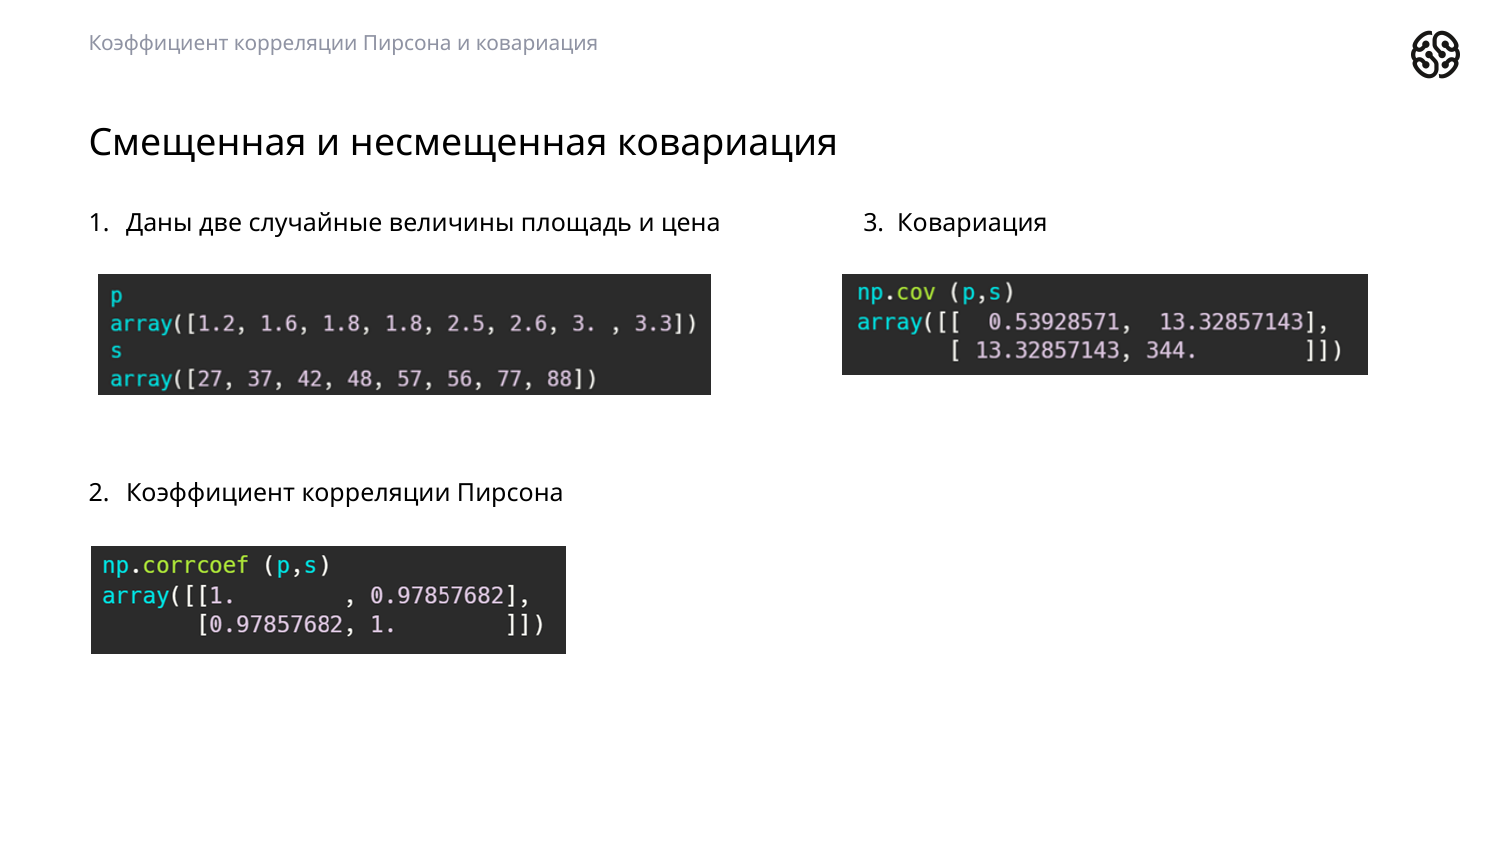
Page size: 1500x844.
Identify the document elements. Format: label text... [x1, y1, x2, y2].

subtitle Даны две случайные величины площадь и цена 3. Ковариация Коэффициент корреляции Пирсона [88, 206, 1412, 739]
title Смещенная и несмещенная ковариация [88, 118, 1412, 206]
picture [841, 274, 1368, 375]
picture [91, 546, 566, 655]
picture [1411, 30, 1460, 79]
subtitle Коэффициент корреляции Пирсона и ковариация [88, 24, 1066, 84]
picture [98, 274, 711, 395]
